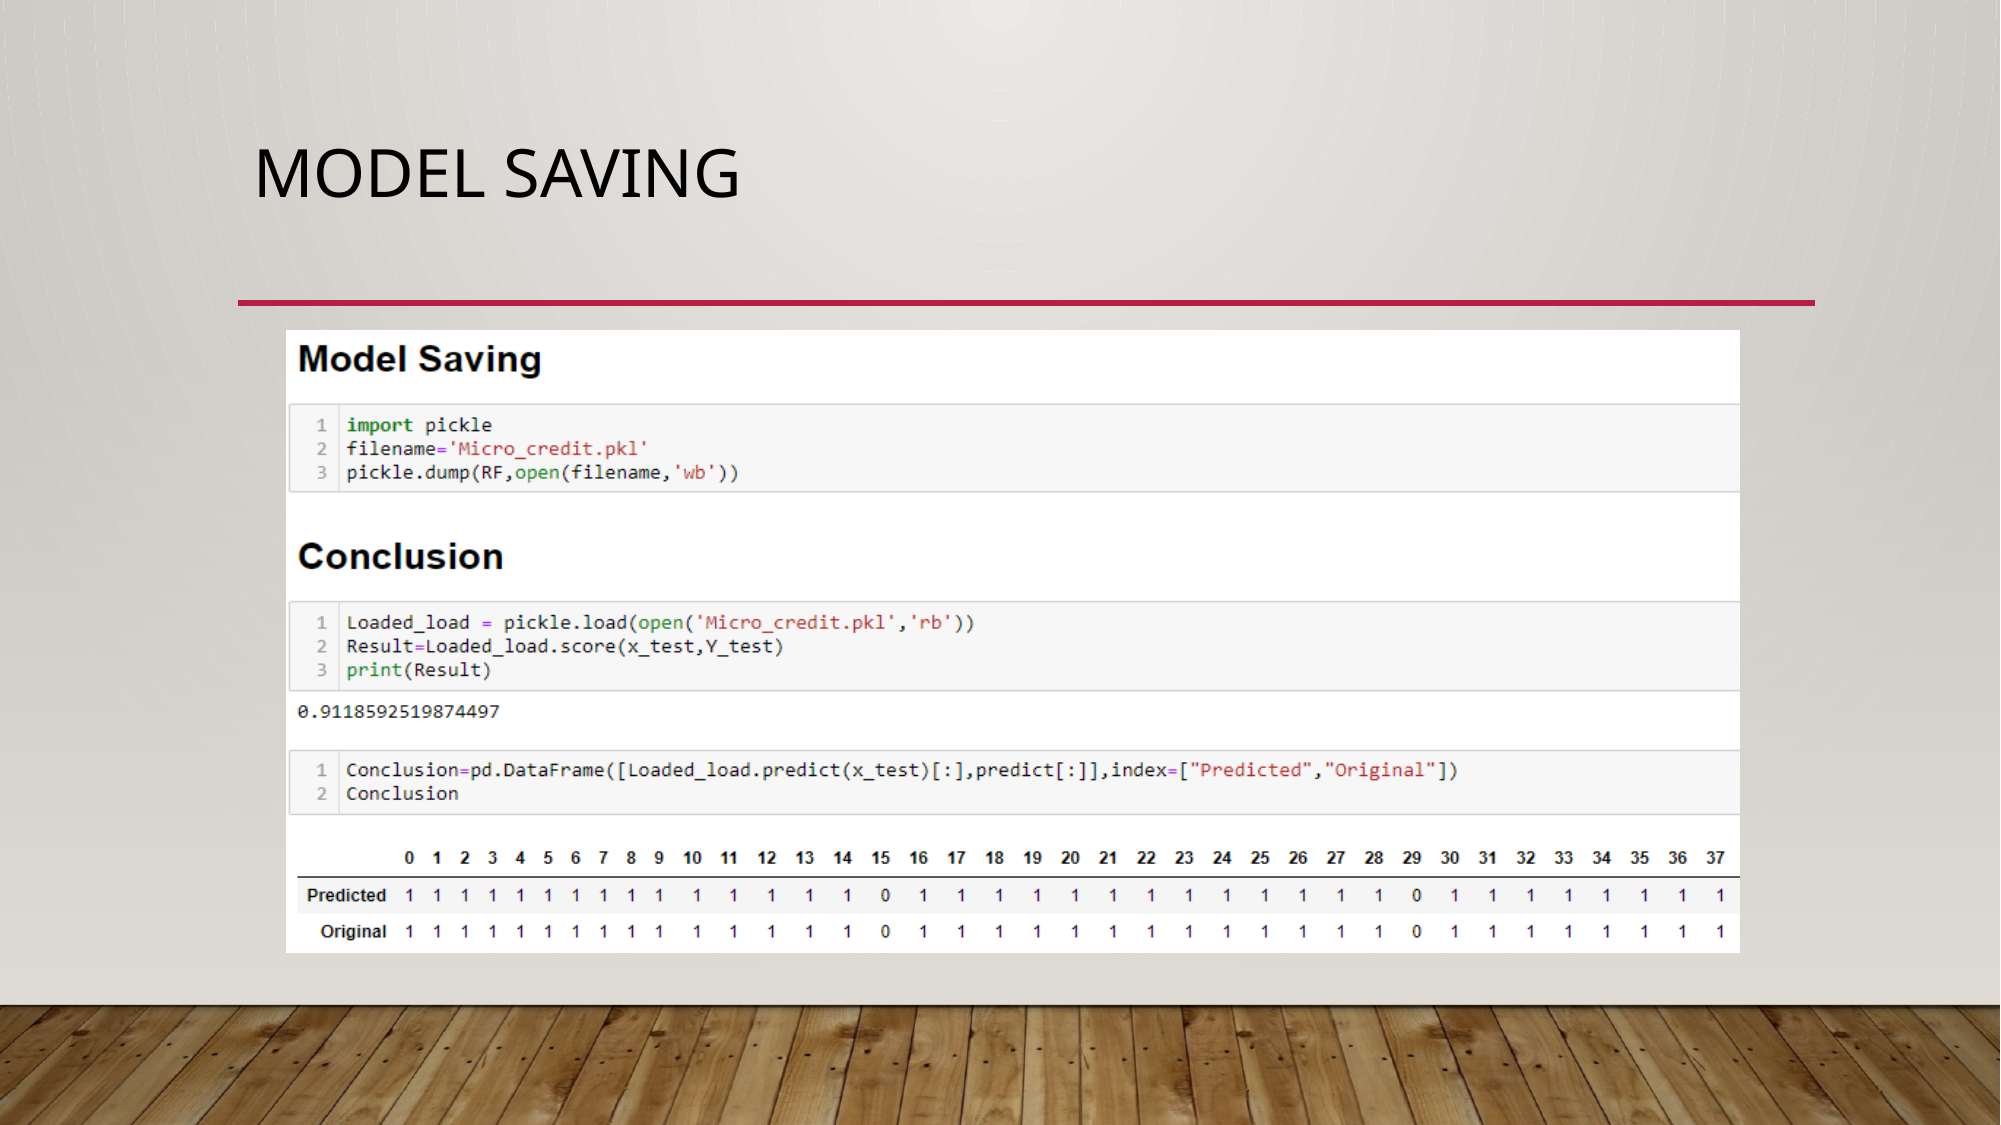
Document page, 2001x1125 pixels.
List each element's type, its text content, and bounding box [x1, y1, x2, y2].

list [286, 330, 1740, 953]
picture [0, 1005, 2000, 1125]
title MODEL Saving [238, 131, 1814, 305]
